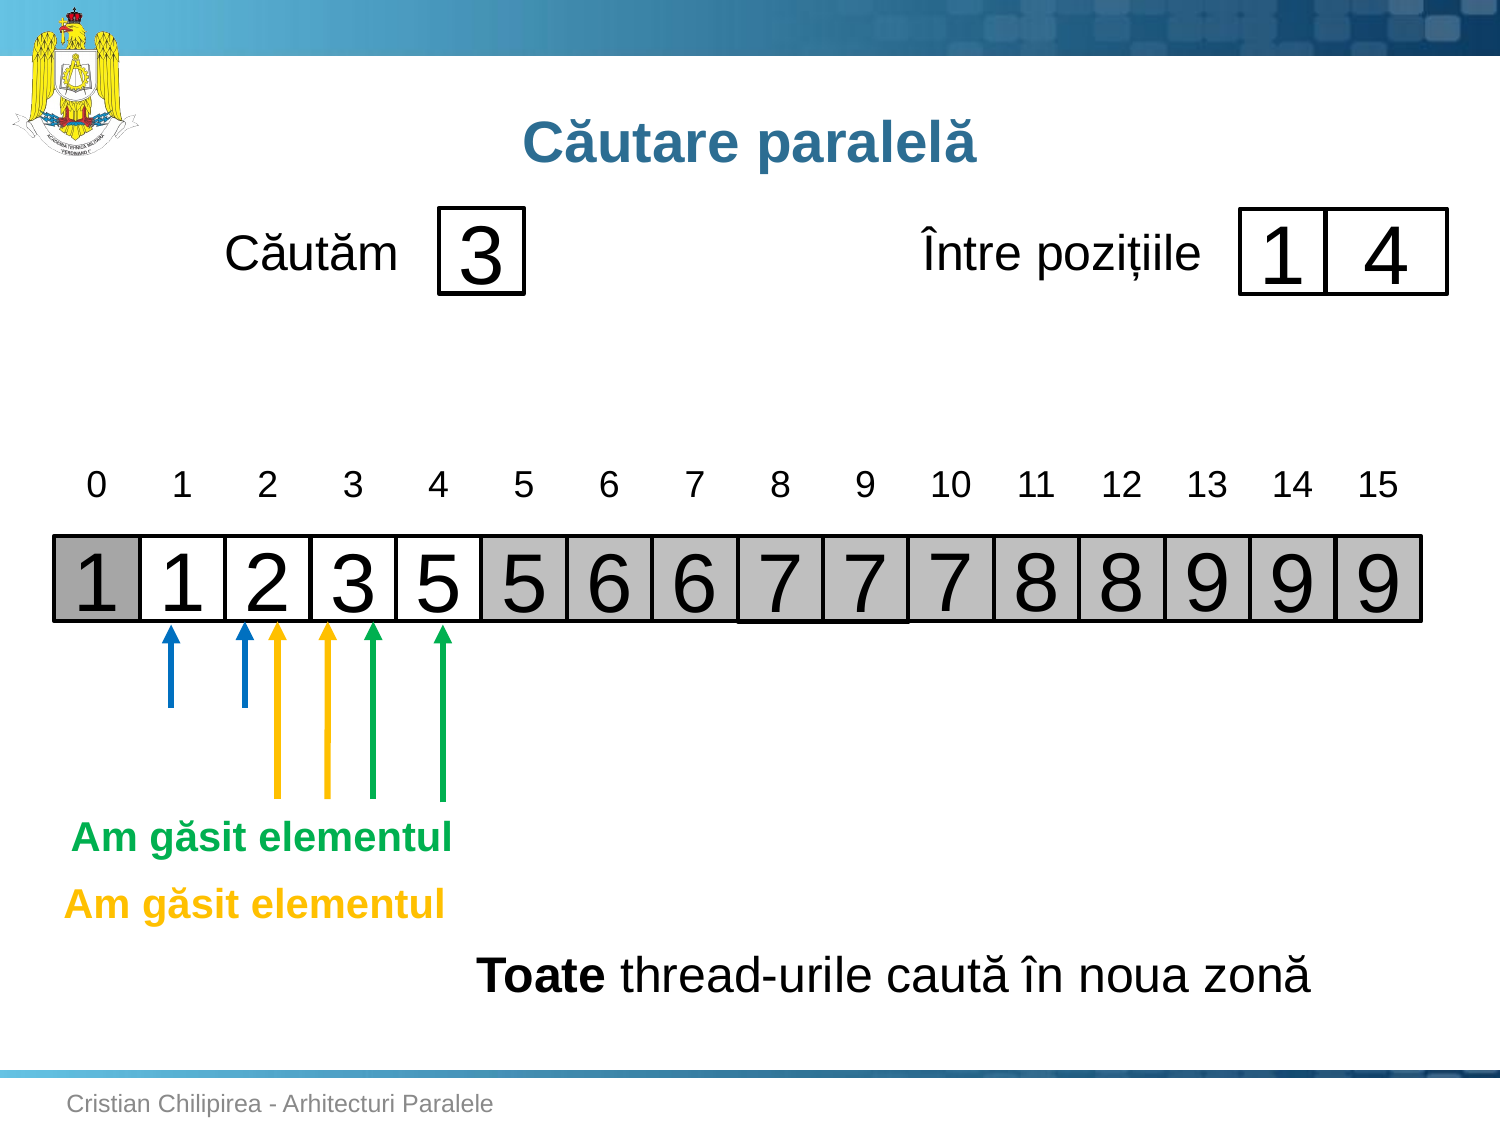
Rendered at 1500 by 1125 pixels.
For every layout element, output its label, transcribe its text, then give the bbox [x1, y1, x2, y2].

text_box 7 [736, 534, 821, 624]
title Căutare paralelă [51, 102, 1449, 178]
text_box 2 [242, 453, 294, 513]
text_box 2 [223, 534, 308, 623]
text_box 3 [328, 453, 379, 513]
text_box Între pozițiile [907, 212, 1218, 288]
text_box 12 [1086, 453, 1158, 513]
text_box 3 [437, 206, 526, 296]
text_box 7 [669, 453, 721, 513]
text_box 6 [565, 534, 650, 623]
text_box 9 [1163, 534, 1248, 623]
text_box 14 [1257, 453, 1329, 513]
text_box 9 [840, 453, 891, 513]
text_box Am găsit elementul [48, 869, 461, 935]
text_box 7 [821, 534, 911, 624]
text_box 6 [650, 534, 736, 623]
text_box 5 [394, 534, 479, 623]
text_box 8 [755, 453, 806, 513]
text_box 15 [1342, 453, 1414, 513]
text_box 3 [308, 534, 394, 623]
text_box 9 [1333, 534, 1423, 623]
text_box 5 [479, 534, 565, 623]
footer Cristian Chilipirea - Arhitecturi Paralele [51, 1083, 1157, 1125]
text_box 9 [1248, 534, 1333, 623]
text_box 1 [1238, 207, 1323, 296]
text_box Căutăm [209, 212, 415, 288]
text_box 4 [413, 453, 464, 513]
text_box 8 [992, 534, 1077, 623]
text_box 8 [1077, 534, 1163, 623]
text_box 11 [1002, 453, 1071, 513]
text_box 6 [584, 453, 635, 513]
text_box 4 [1323, 207, 1449, 296]
text_box 7 [906, 534, 992, 623]
text_box 10 [915, 453, 987, 513]
text_box 13 [1171, 453, 1243, 513]
text_box Am găsit elementul [55, 802, 469, 868]
text_box 5 [498, 453, 550, 513]
text_box 1 [138, 534, 223, 623]
text_box 1 [52, 534, 138, 623]
picture [0, 1070, 1500, 1078]
text_box Toate thread-urile caută în noua zonă [462, 935, 1328, 1010]
picture [0, 0, 1500, 156]
text_box 0 [71, 453, 123, 513]
text_box 1 [157, 453, 208, 513]
